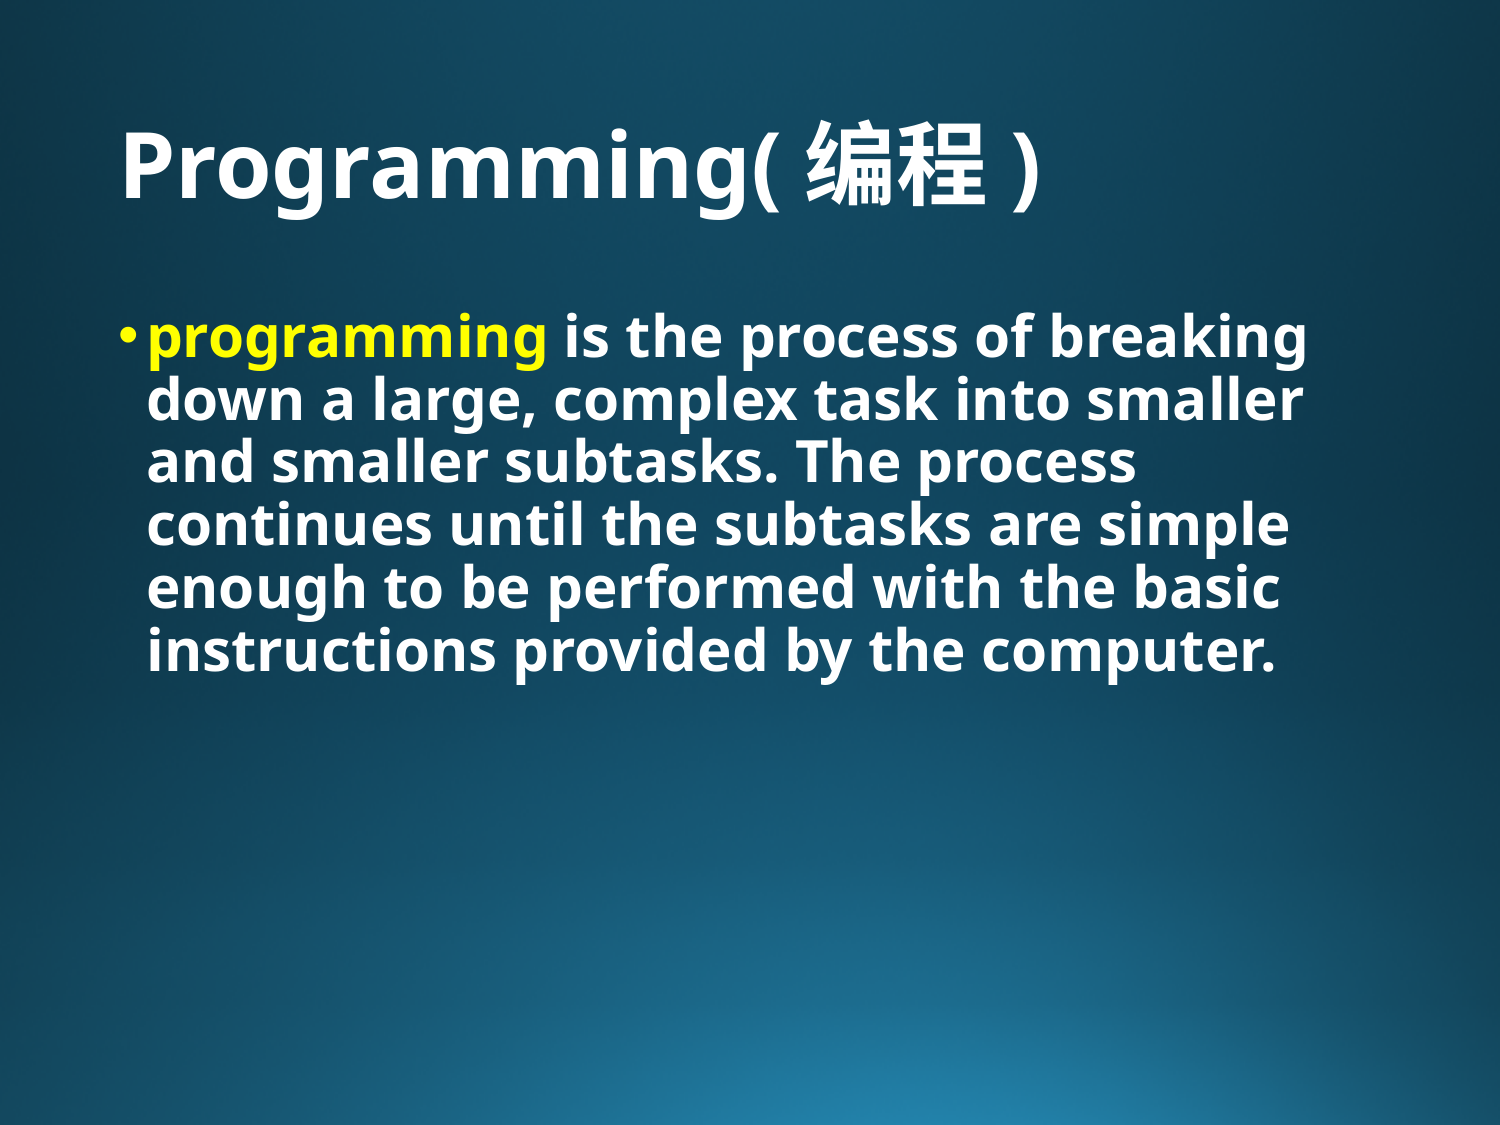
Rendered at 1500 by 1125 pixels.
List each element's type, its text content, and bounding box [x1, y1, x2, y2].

list programming is the process of breaking down a large, complex task into smaller and smaller subtasks. The process continues until the subtasks are simple enough to be performed with the basic instructions provided by the computer. [103, 299, 1397, 1014]
picture [0, 0, 1500, 1125]
title Programming(编程) [103, 59, 1397, 278]
